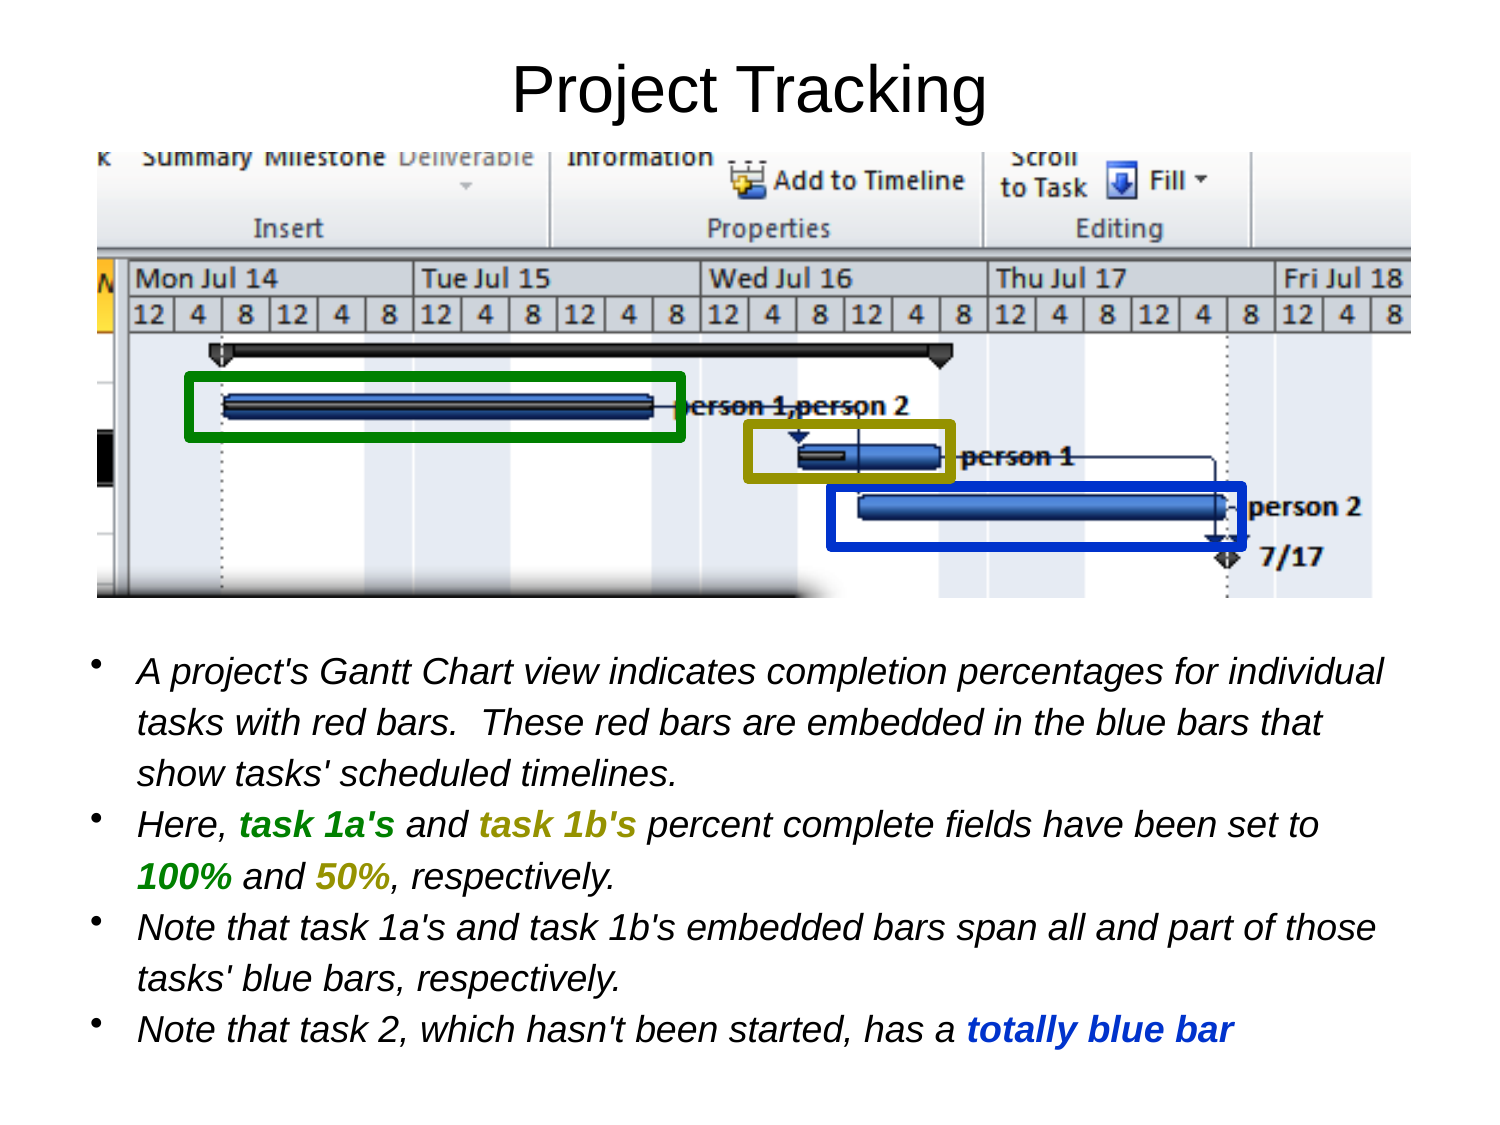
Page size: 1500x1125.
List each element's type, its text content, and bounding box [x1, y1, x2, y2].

title Project Tracking [75, 45, 1425, 127]
picture [97, 152, 1412, 598]
list A project's Gantt Chart view indicates completion percentages for individual tasks with red bars. These red bars are embedded in the blue bars that show tasks' scheduled timelines. Here, task 1a's and task 1b's percent complete fields have been set to 100% and 50%, respectively. Note that task 1a's and task 1b's embedded bars span all and part of those tasks' blue bars, respectively. Note that task 2, which hasn't been started, has a totally blue bar [75, 632, 1425, 1079]
